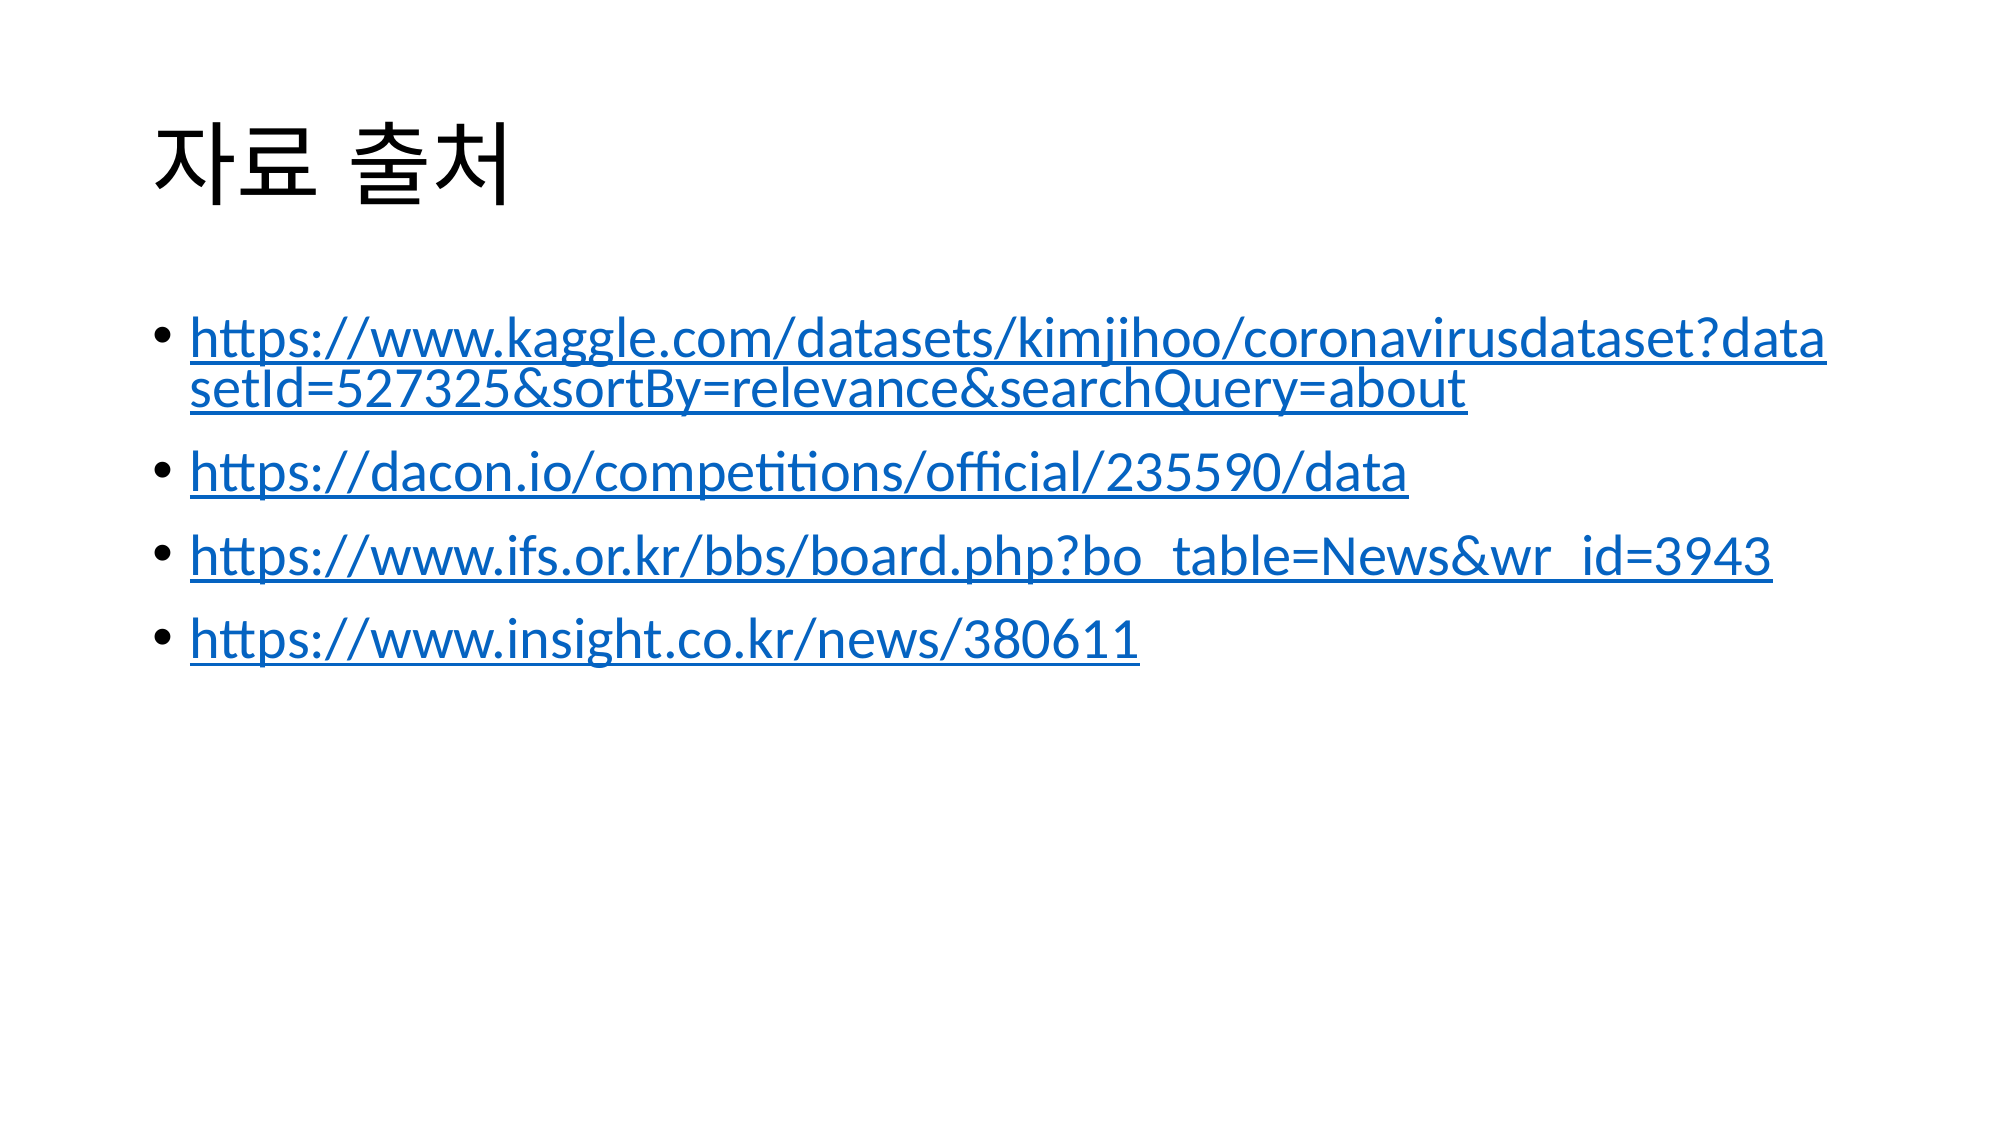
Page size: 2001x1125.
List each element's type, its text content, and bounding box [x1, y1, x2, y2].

list https://www.kaggle.com/datasets/kimjihoo/coronavirusdataset?datasetId=527325&sortBy=relevance&searchQuery=about https://dacon.io/competitions/official/235590/data https://www.ifs.or.kr/bbs/board.php?bo_table=News&wr_id=3943 https://www.insight.co.kr/news/380611 [137, 299, 1863, 1014]
title 자료 출처 [137, 59, 1863, 278]
